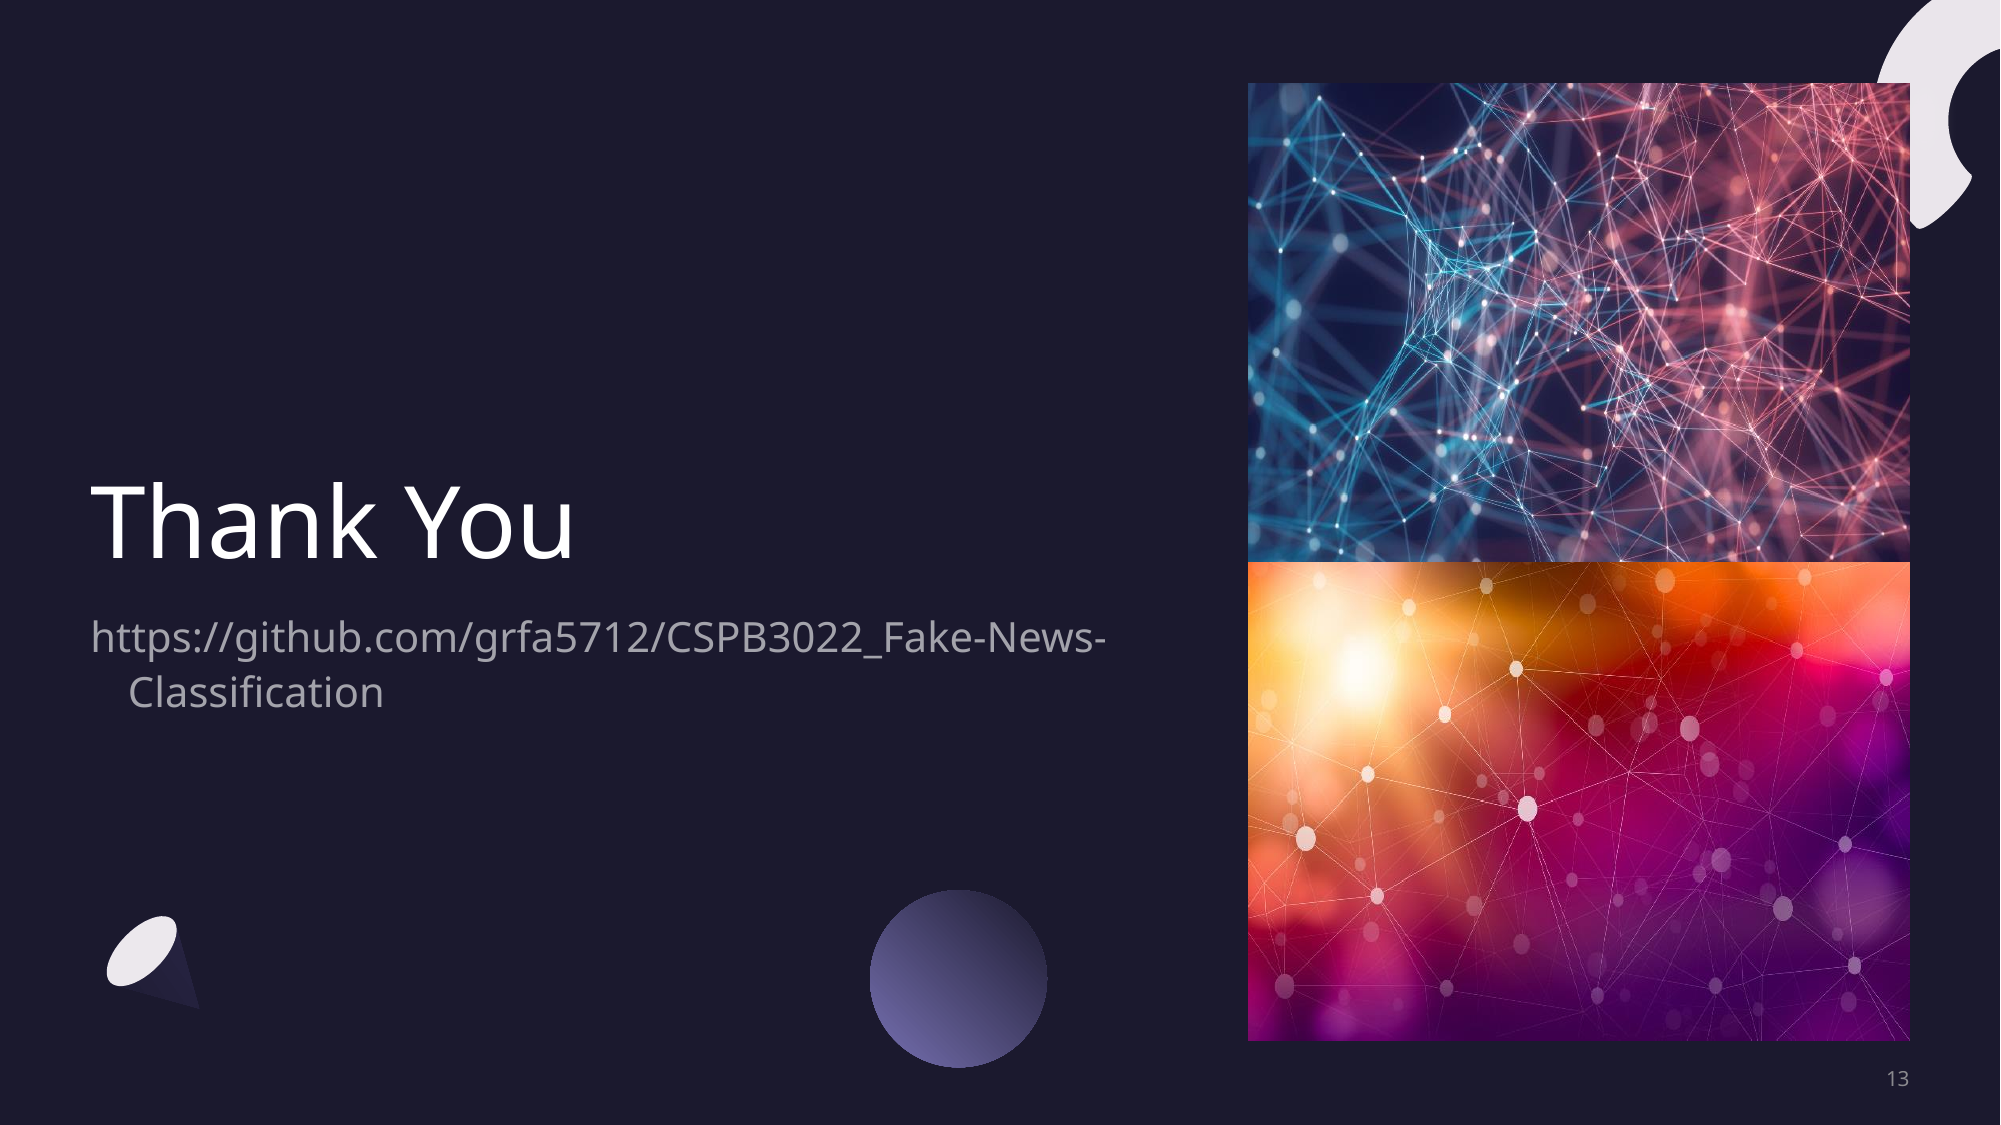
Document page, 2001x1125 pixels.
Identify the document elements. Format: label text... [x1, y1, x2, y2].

picture [1248, 83, 1910, 1042]
subtitle https://github.com/grfa5712/CSPB3022_Fake-News-Classification [90, 606, 1243, 978]
slide_number 13 [1632, 1067, 1910, 1093]
title Thank You [90, 90, 983, 580]
